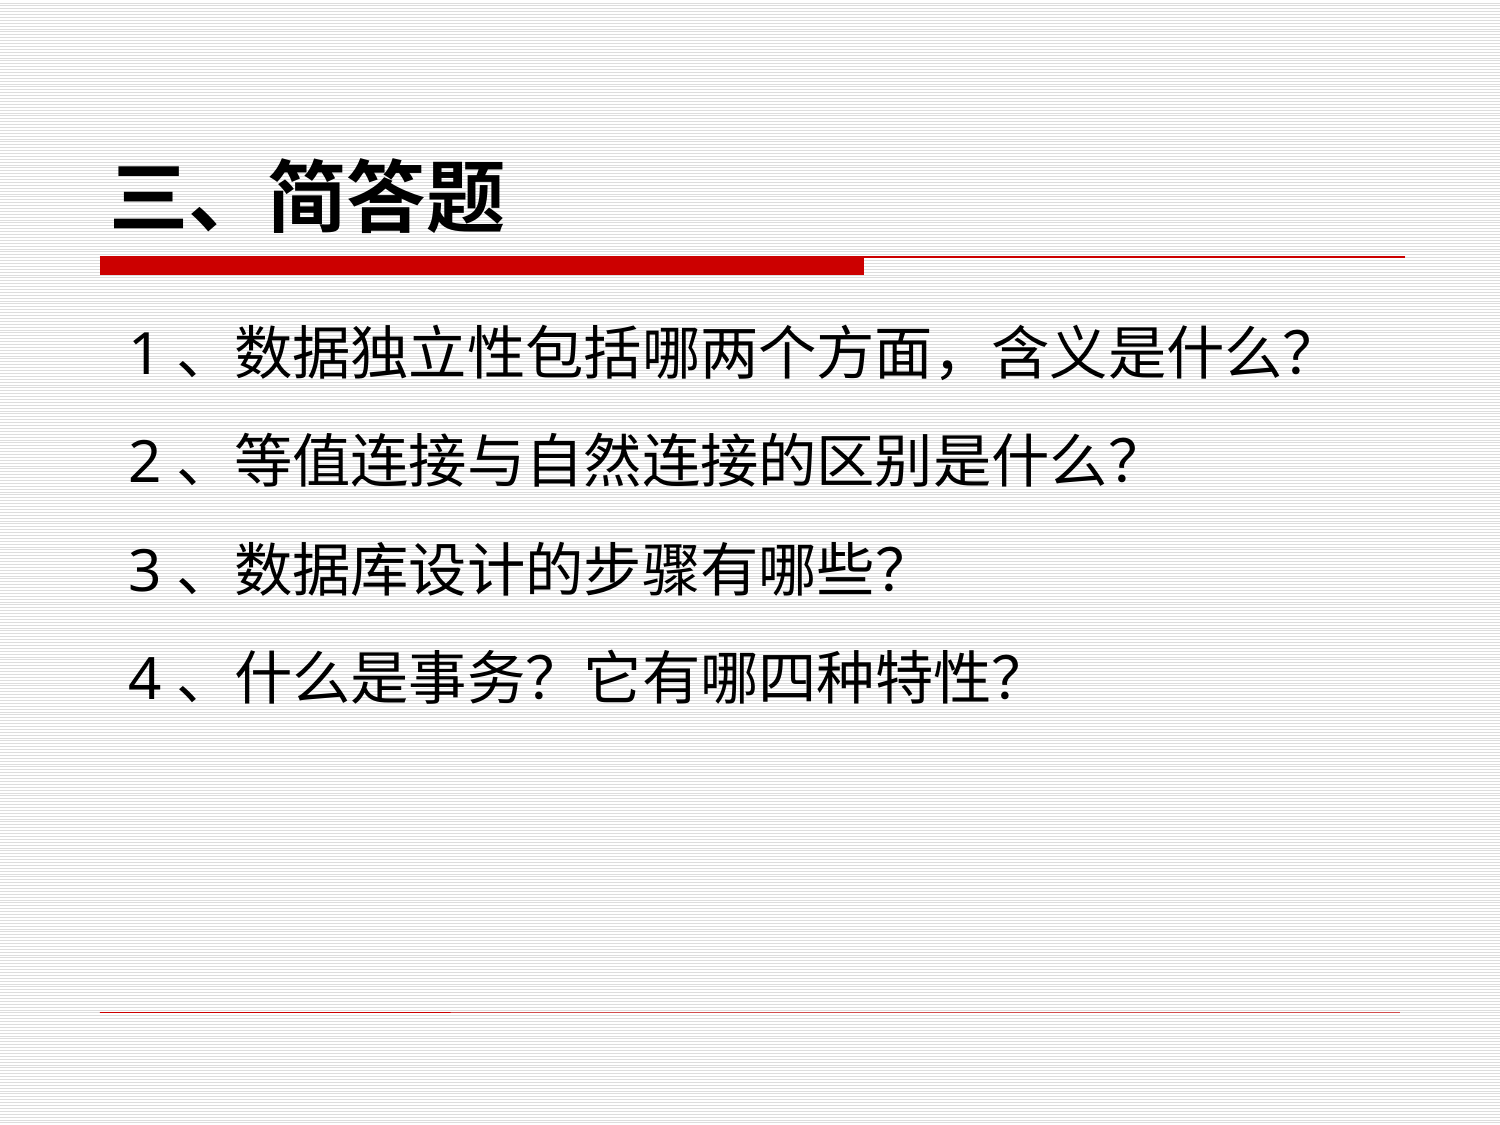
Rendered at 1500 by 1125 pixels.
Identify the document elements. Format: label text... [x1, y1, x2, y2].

title 三、简答题 [94, 50, 1407, 250]
list 1、数据独立性包括哪两个方面，含义是什么？ 2、等值连接与自然连接的区别是什么？ 3、数据库设计的步骤有哪些？ 4、什么是事务？它有哪四种特性？ [92, 287, 1406, 988]
